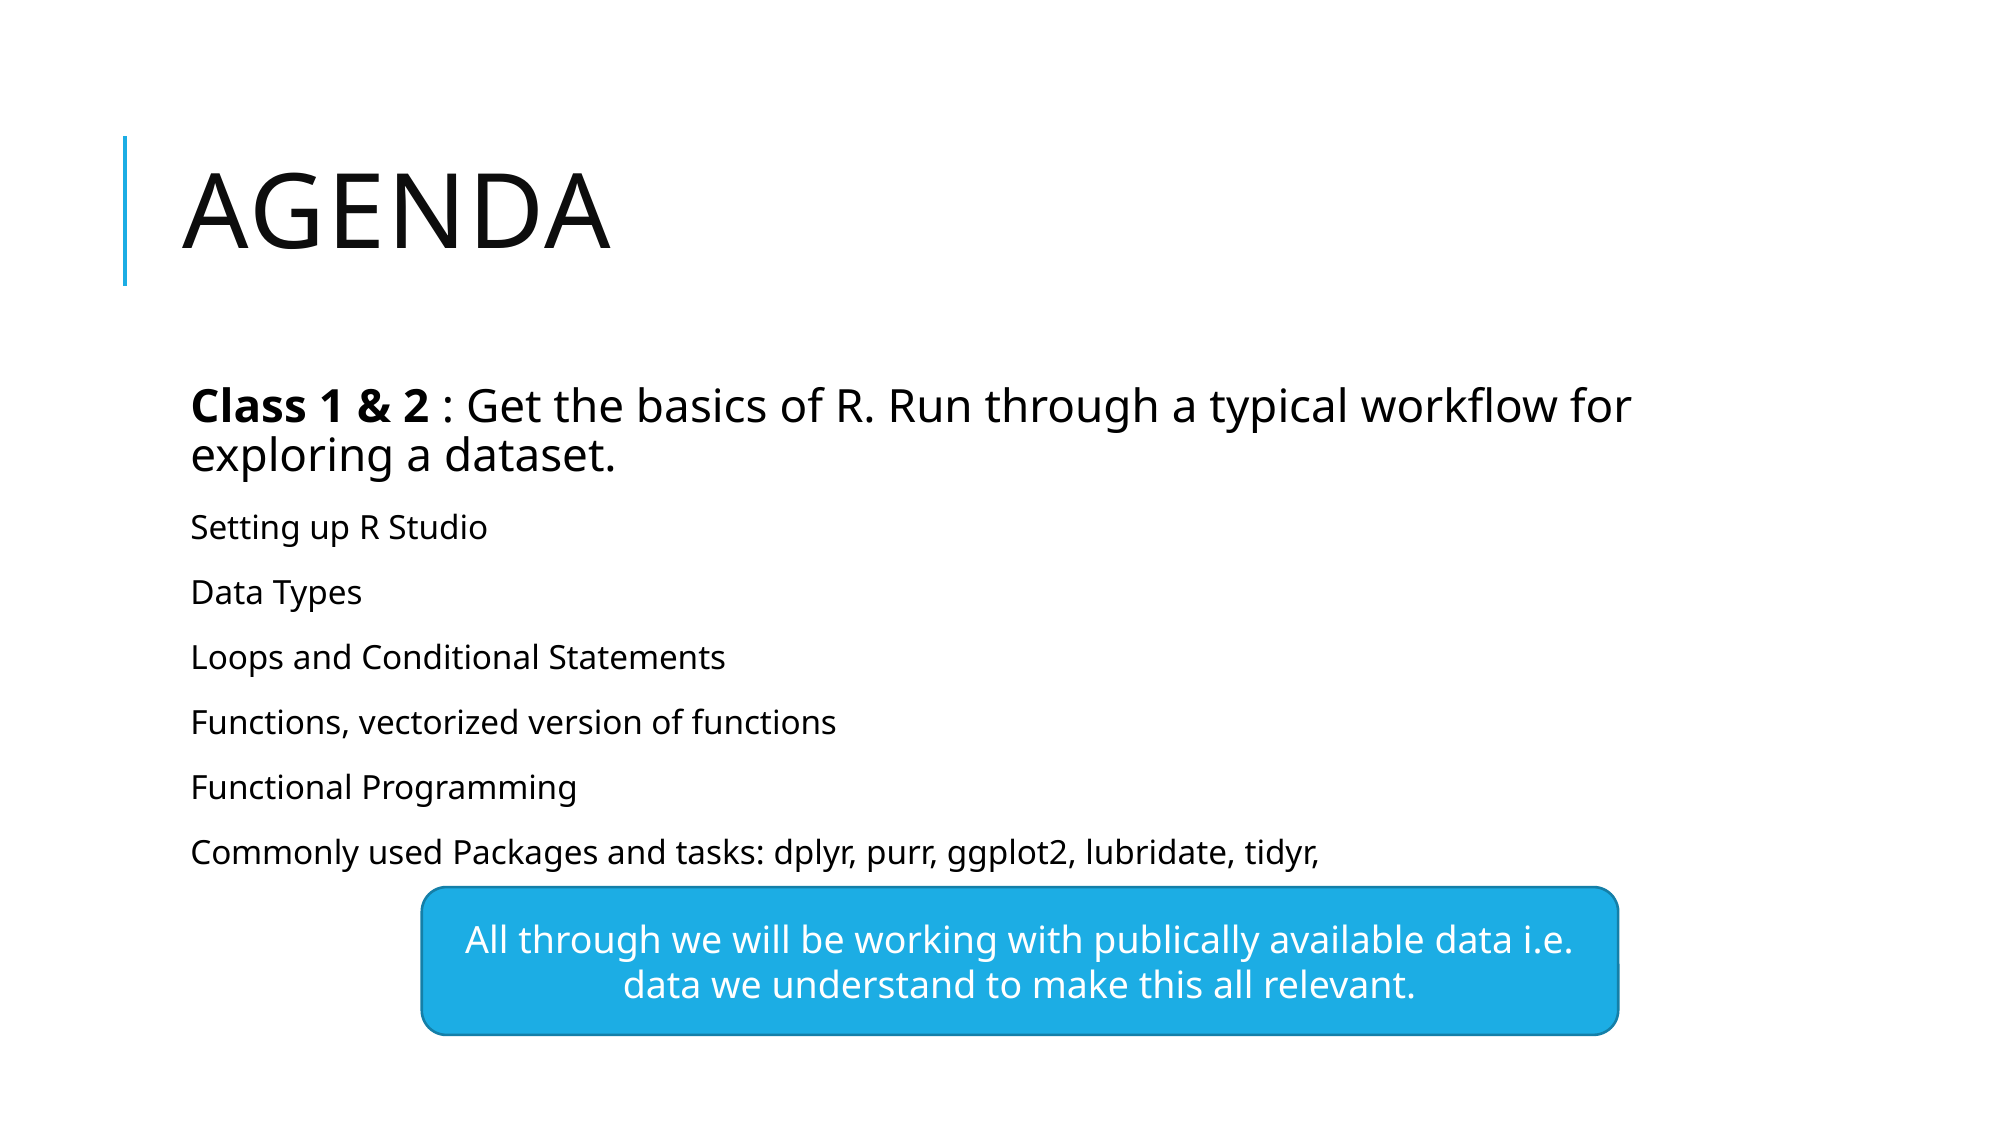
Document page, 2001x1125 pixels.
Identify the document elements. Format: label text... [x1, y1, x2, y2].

list Class 1 & 2 : Get the basics of R. Run through a typical workflow for exploring a dataset. Setting up R Studio Data Types Loops and Conditional Statements Functions, vectorized version of functions Functional Programming Commonly used Packages and tasks: dplyr, purr, ggplot2, lubridate, tidyr, [168, 375, 1763, 1035]
text_box All through we will be working with publically available data i.e. data we understand to make this all relevant. [420, 885, 1620, 1037]
title Agenda [168, 96, 1763, 342]
